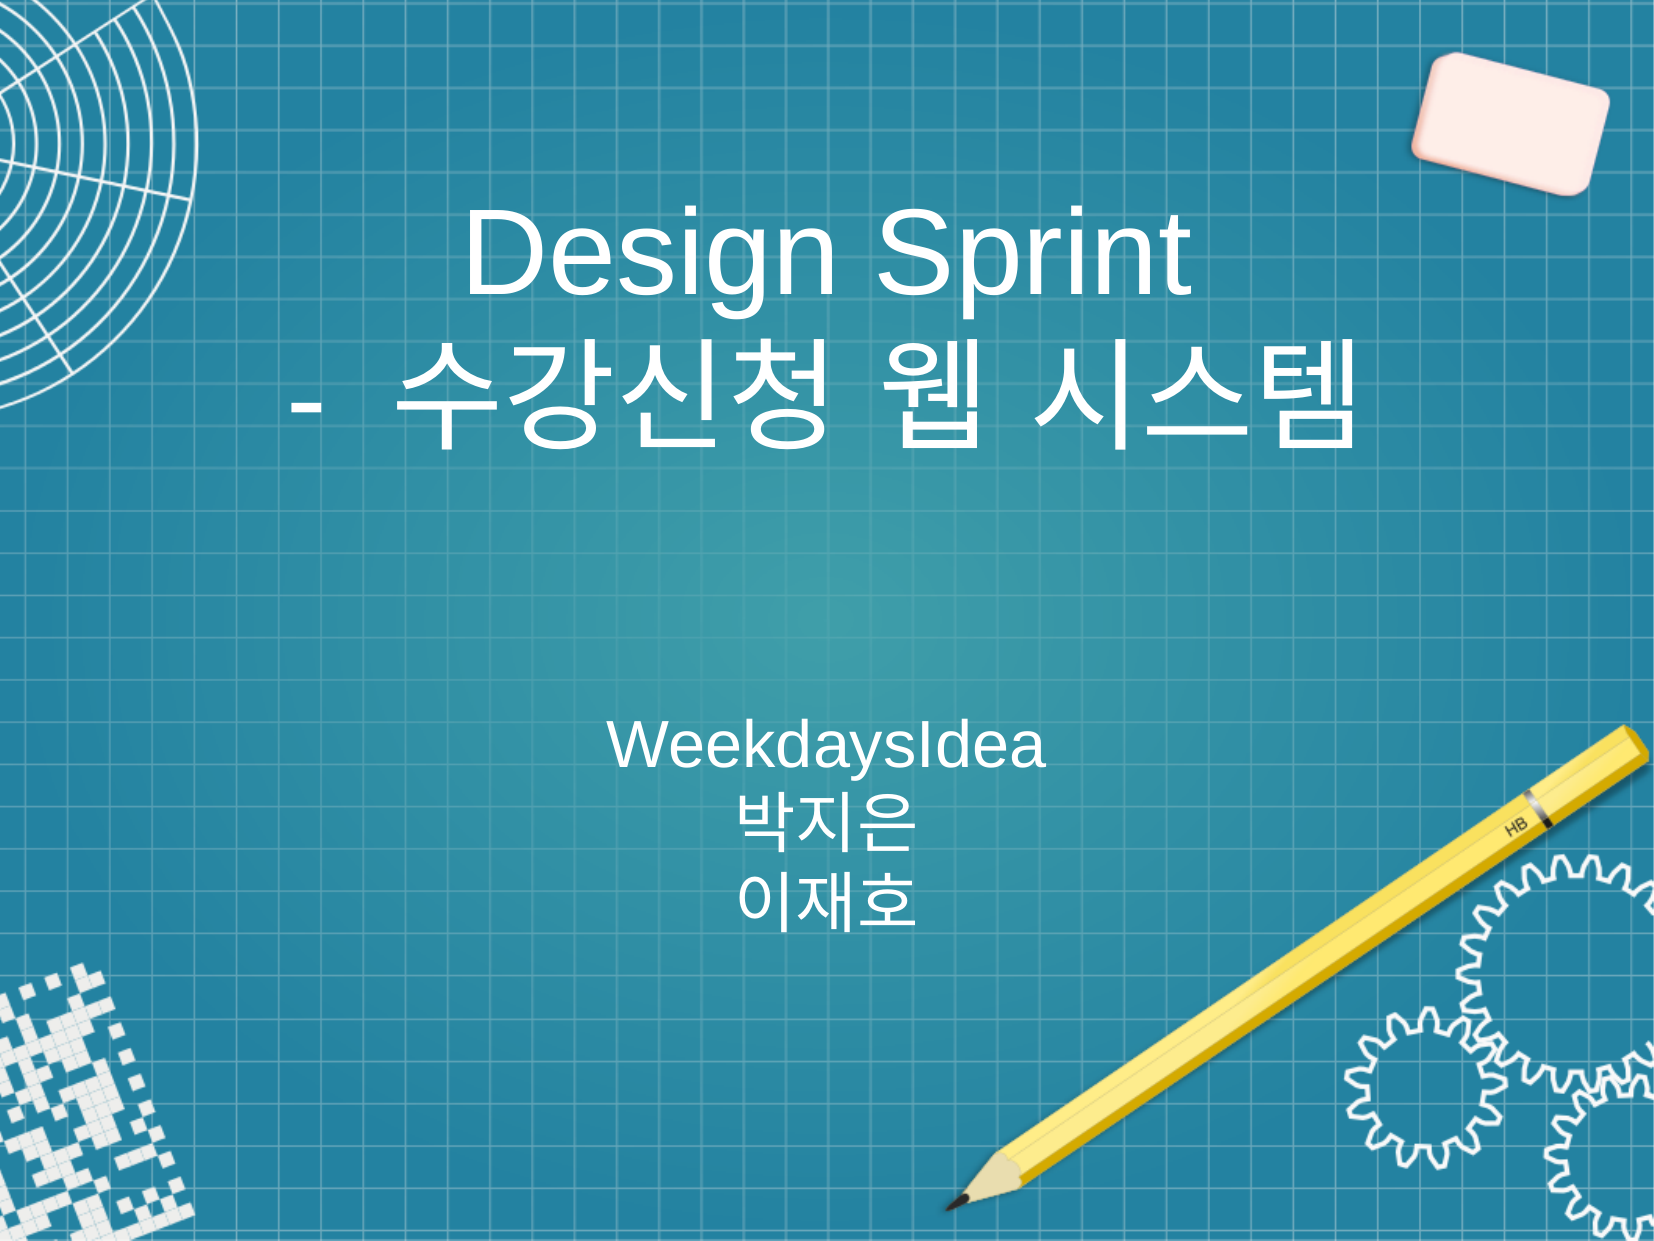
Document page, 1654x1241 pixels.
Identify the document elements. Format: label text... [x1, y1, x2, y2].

text_box WeekdaysIdea 박지은 이재호 [82, 519, 1571, 1122]
picture [0, 0, 1654, 1241]
text_box Design Sprint - 수강신청 웹 시스템 [82, 177, 1571, 461]
